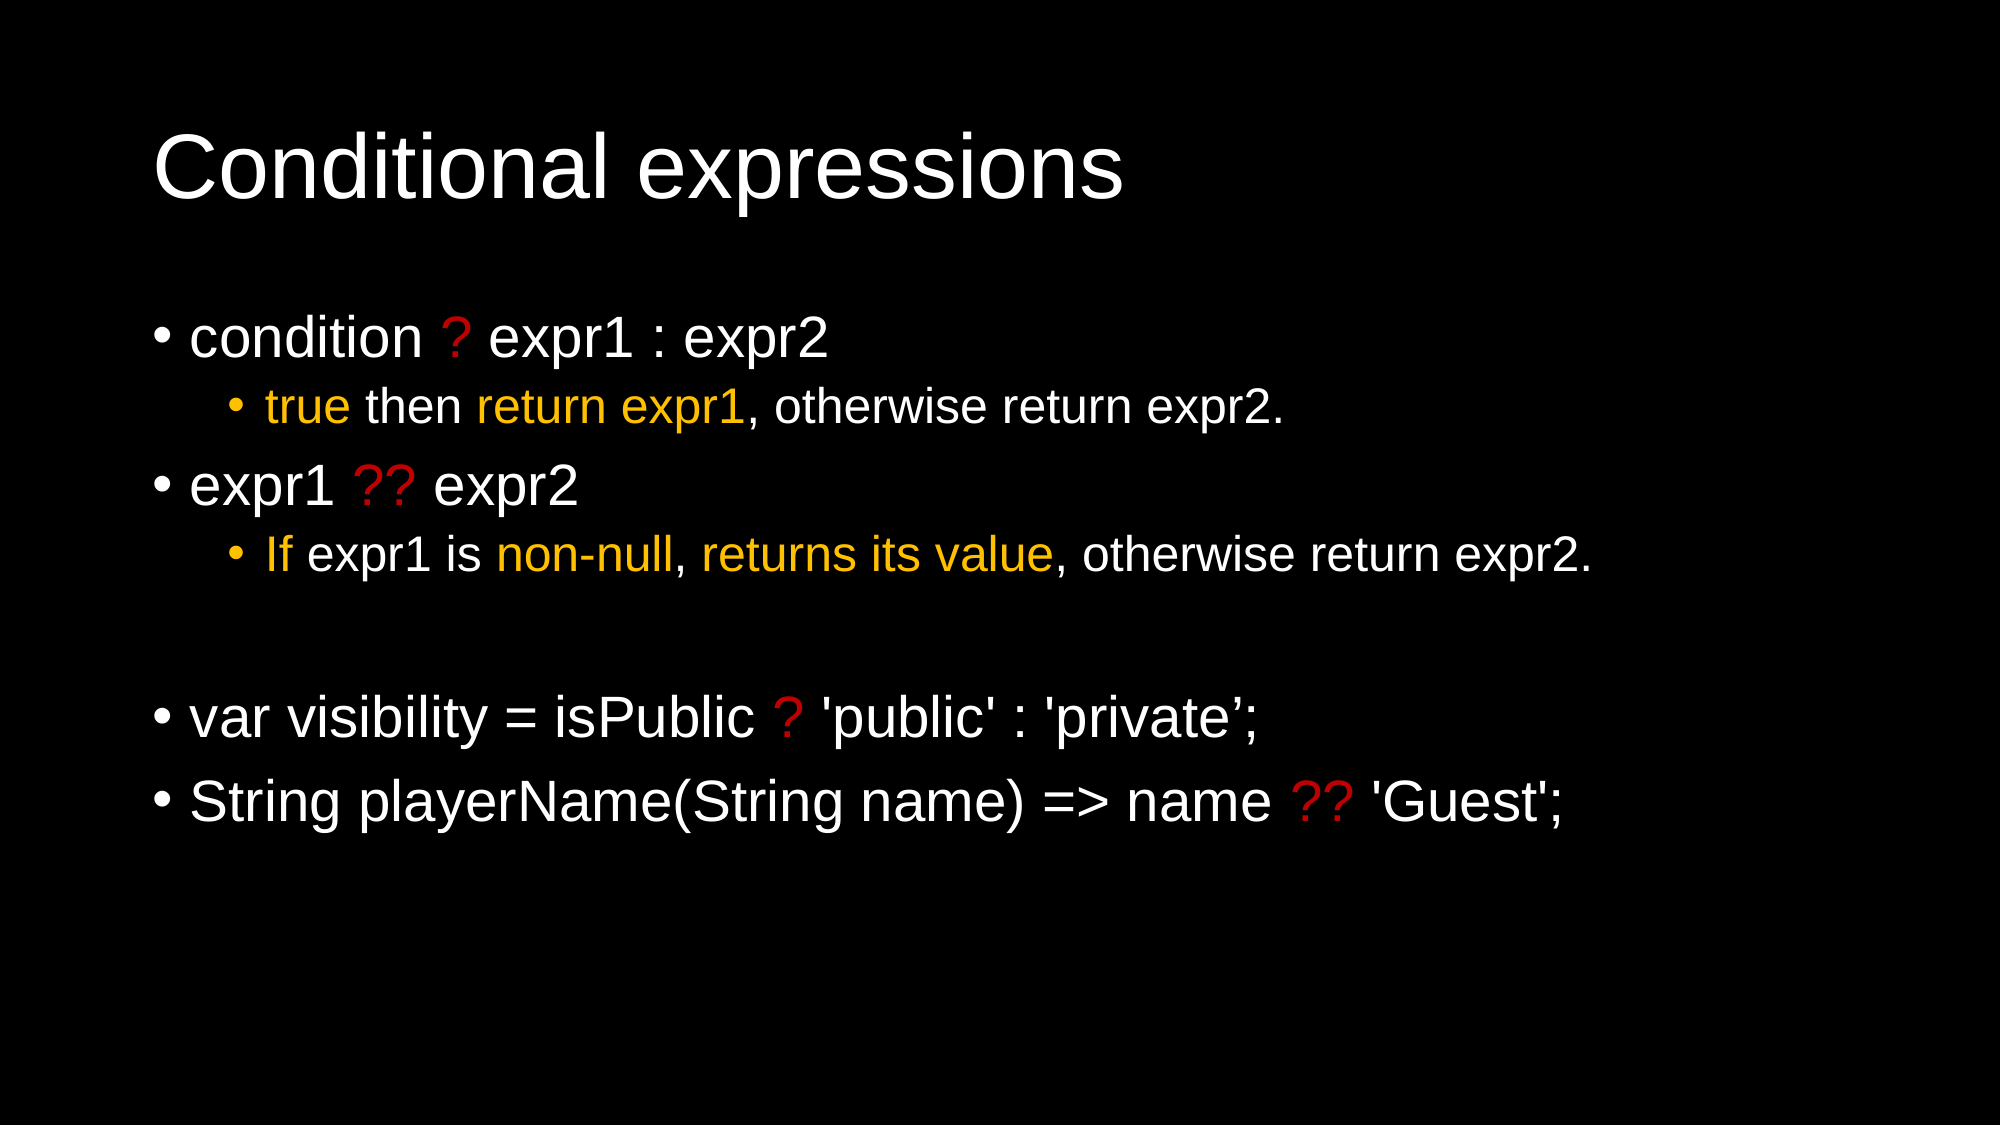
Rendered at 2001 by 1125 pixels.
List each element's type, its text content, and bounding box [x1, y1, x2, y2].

title Conditional expressions [137, 59, 1863, 278]
list condition ? expr1 : expr2 true then return expr1, otherwise return expr2. expr1 ?? expr2 If expr1 is non-null, returns its value, otherwise return expr2. var visibility = isPublic ? 'public' : 'private’; String playerName(String name) => name ?? 'Guest'; [137, 299, 1863, 1014]
